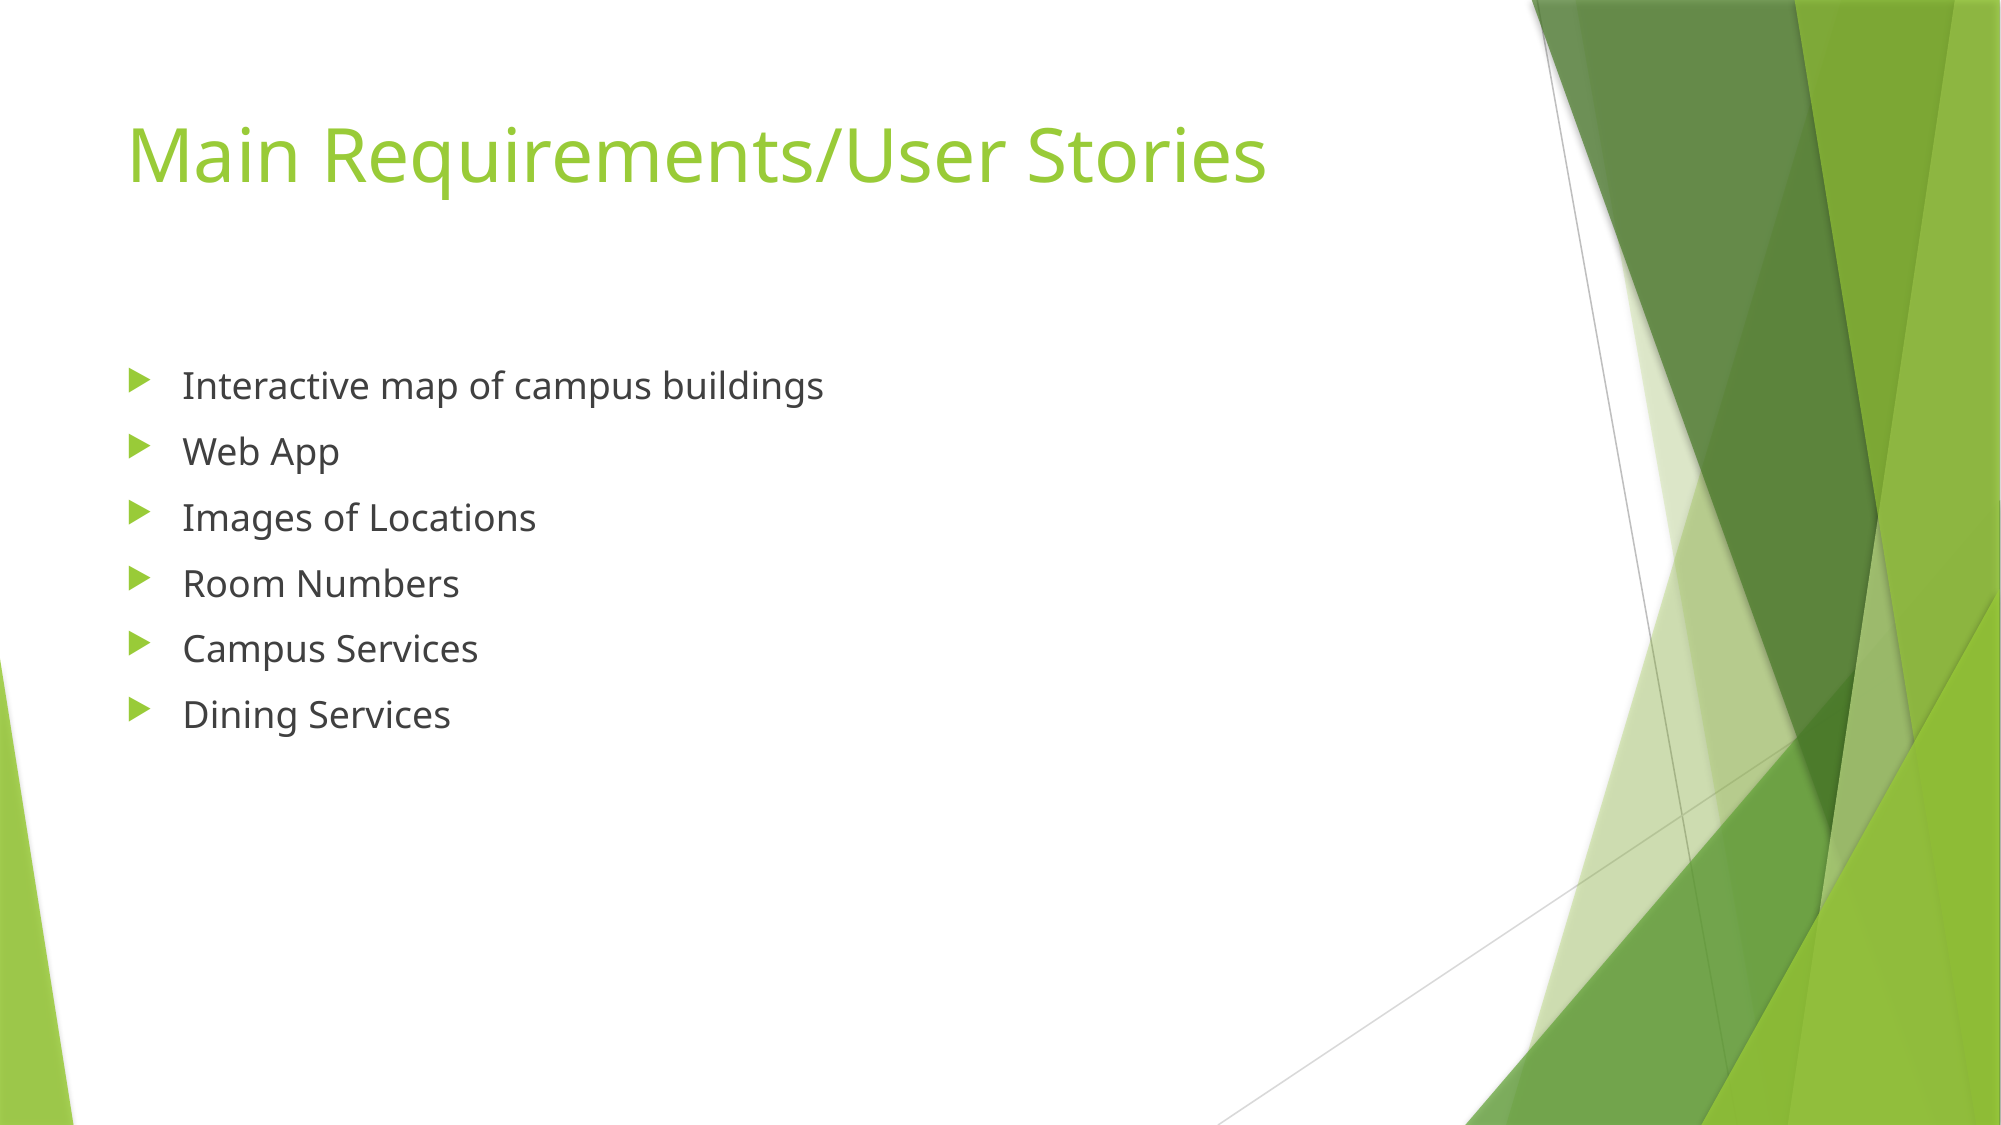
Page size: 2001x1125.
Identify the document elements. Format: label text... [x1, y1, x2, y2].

list Interactive map of campus buildings Web App Images of Locations Room Numbers Campus Services Dining Services [111, 354, 1522, 992]
title Main Requirements/User Stories [111, 99, 1522, 317]
